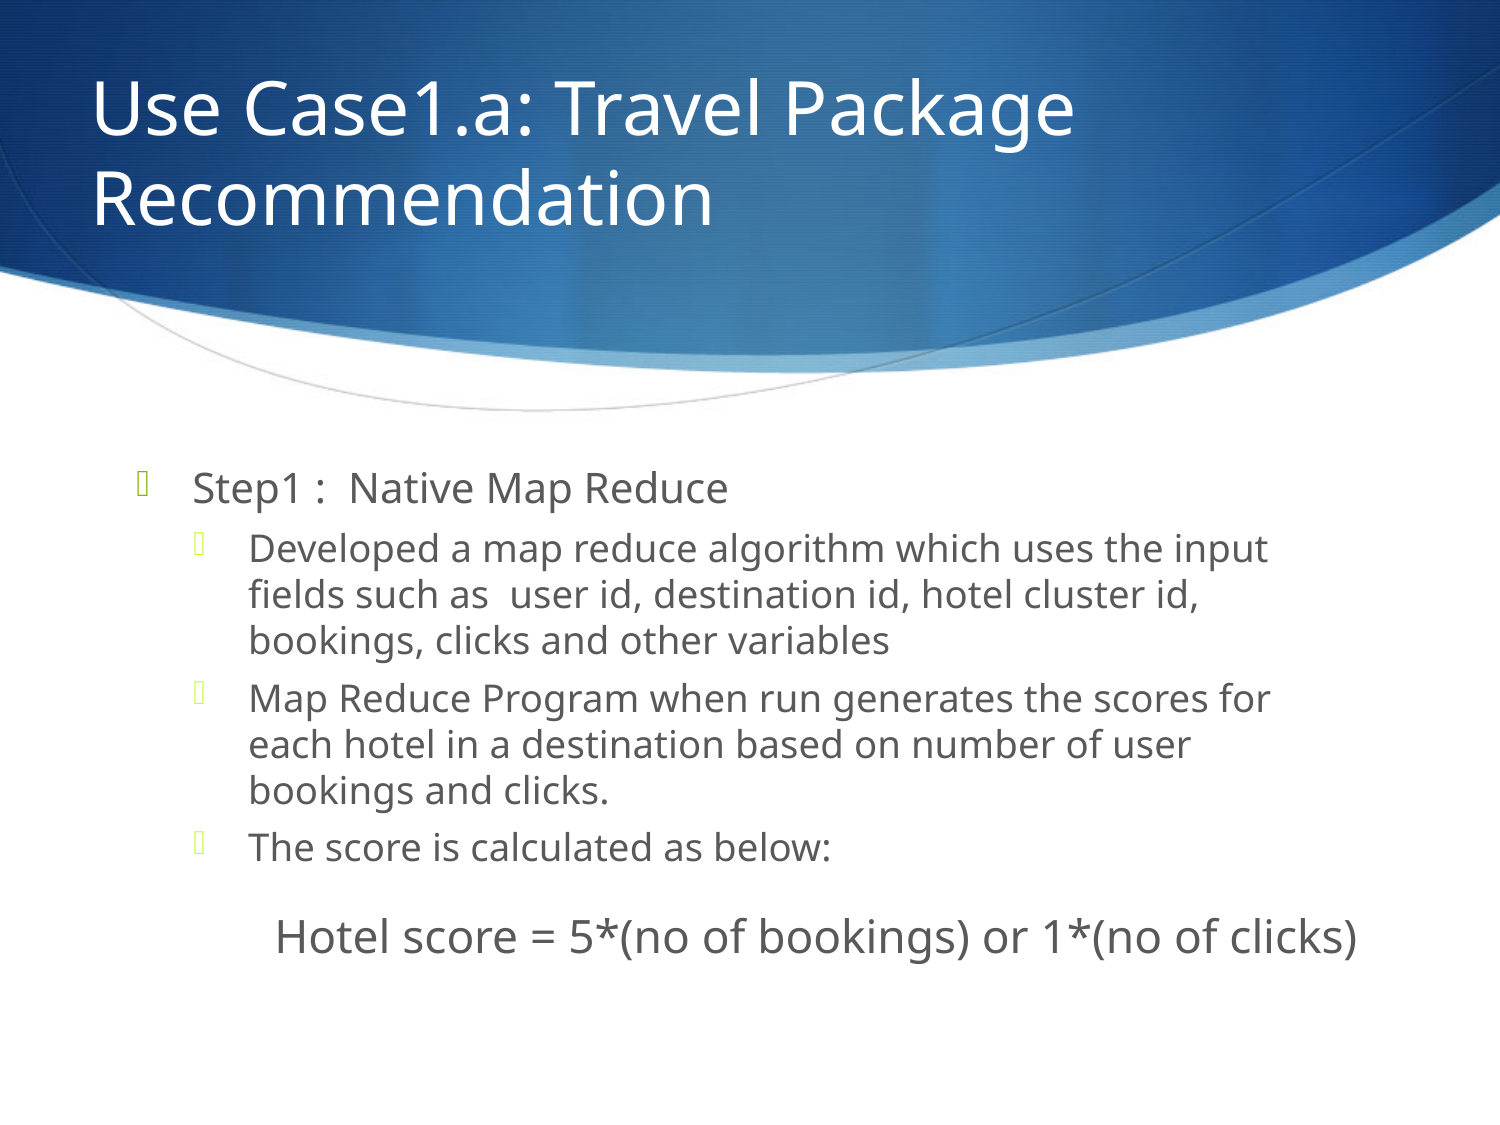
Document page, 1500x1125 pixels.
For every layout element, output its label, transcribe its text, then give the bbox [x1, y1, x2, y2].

title Use Case1.a: Travel Package Recommendation [75, 56, 1425, 245]
list Step1 : Native Map Reduce Developed a map reduce algorithm which uses the input fields such as user id, destination id, hotel cluster id, bookings, clicks and other variables Map Reduce Program when run generates the scores for each hotel in a destination based on number of user bookings and clicks. The score is calculated as below: Hotel score = 5*(no of bookings) or 1*(no of clicks) [121, 454, 1379, 991]
picture [0, 0, 1500, 1125]
